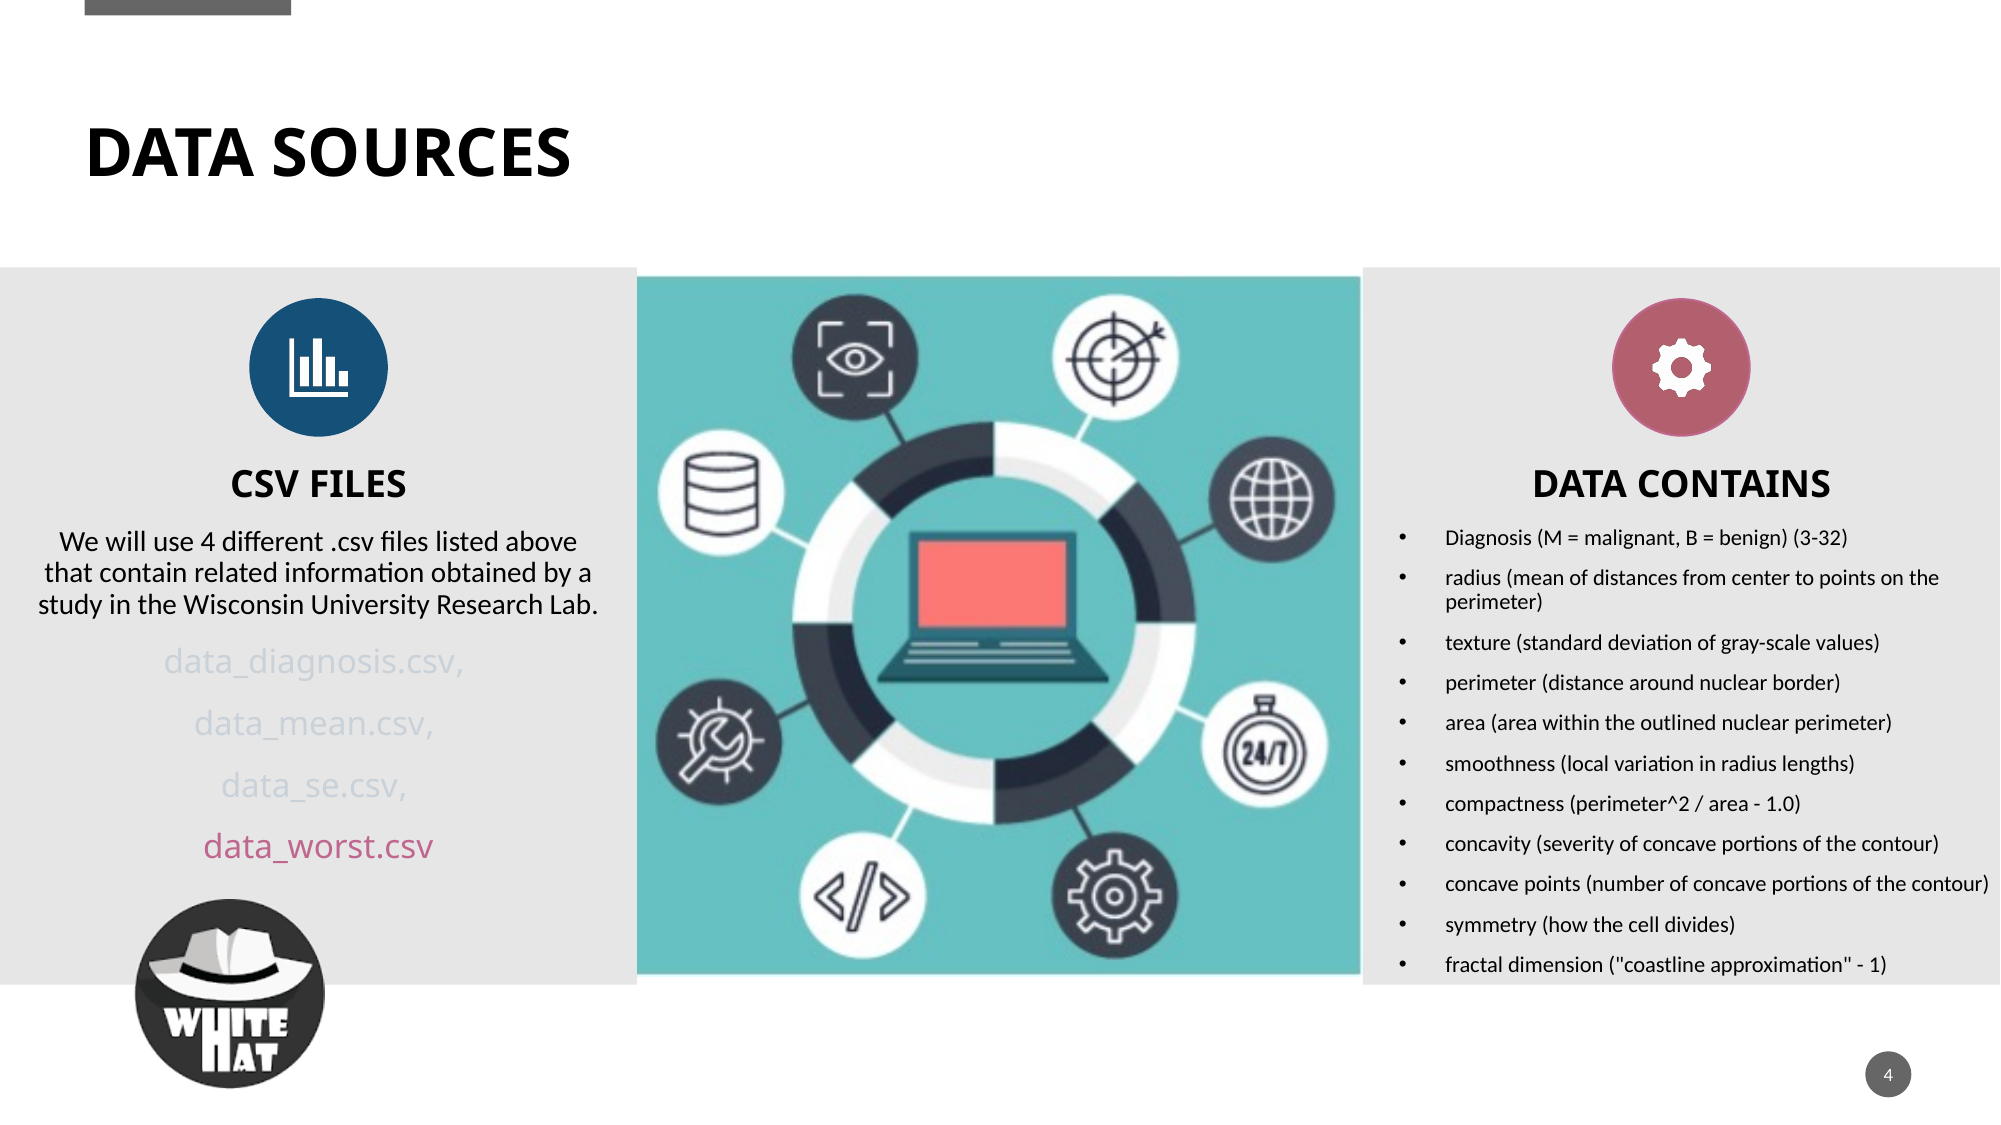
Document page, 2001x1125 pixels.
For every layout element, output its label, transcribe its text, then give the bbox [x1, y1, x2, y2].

picture [277, 326, 360, 409]
slide_number 4 [1864, 1059, 1913, 1090]
title Data Sources [84, 40, 1914, 192]
list Data contains [1398, 444, 1964, 526]
picture [1640, 326, 1723, 409]
list CSV FILES [35, 444, 602, 526]
picture [636, 275, 1363, 977]
list We will use 4 different .csv files listed above that contain related information obtained by a study in the Wisconsin University Research Lab. data_diagnosis.csv, data_mean.csv, data_se.csv, data_worst.csv [35, 526, 602, 937]
list Diagnosis (M = malignant, B = benign) (3-32) radius (mean of distances from center to points on the perimeter) texture (standard deviation of gray-scale values) perimeter (distance around nuclear border) area (area within the outlined nuclear perimeter) smoothness (local variation in radius lengths) compactness (perimeter^2 / area - 1.0) concavity (severity of concave portions of the contour) concave points (number of concave portions of the contour) symmetry (how the cell divides) fractal dimension ("coastline approximation" - 1) [1398, 526, 2000, 1006]
picture [134, 937, 325, 1090]
